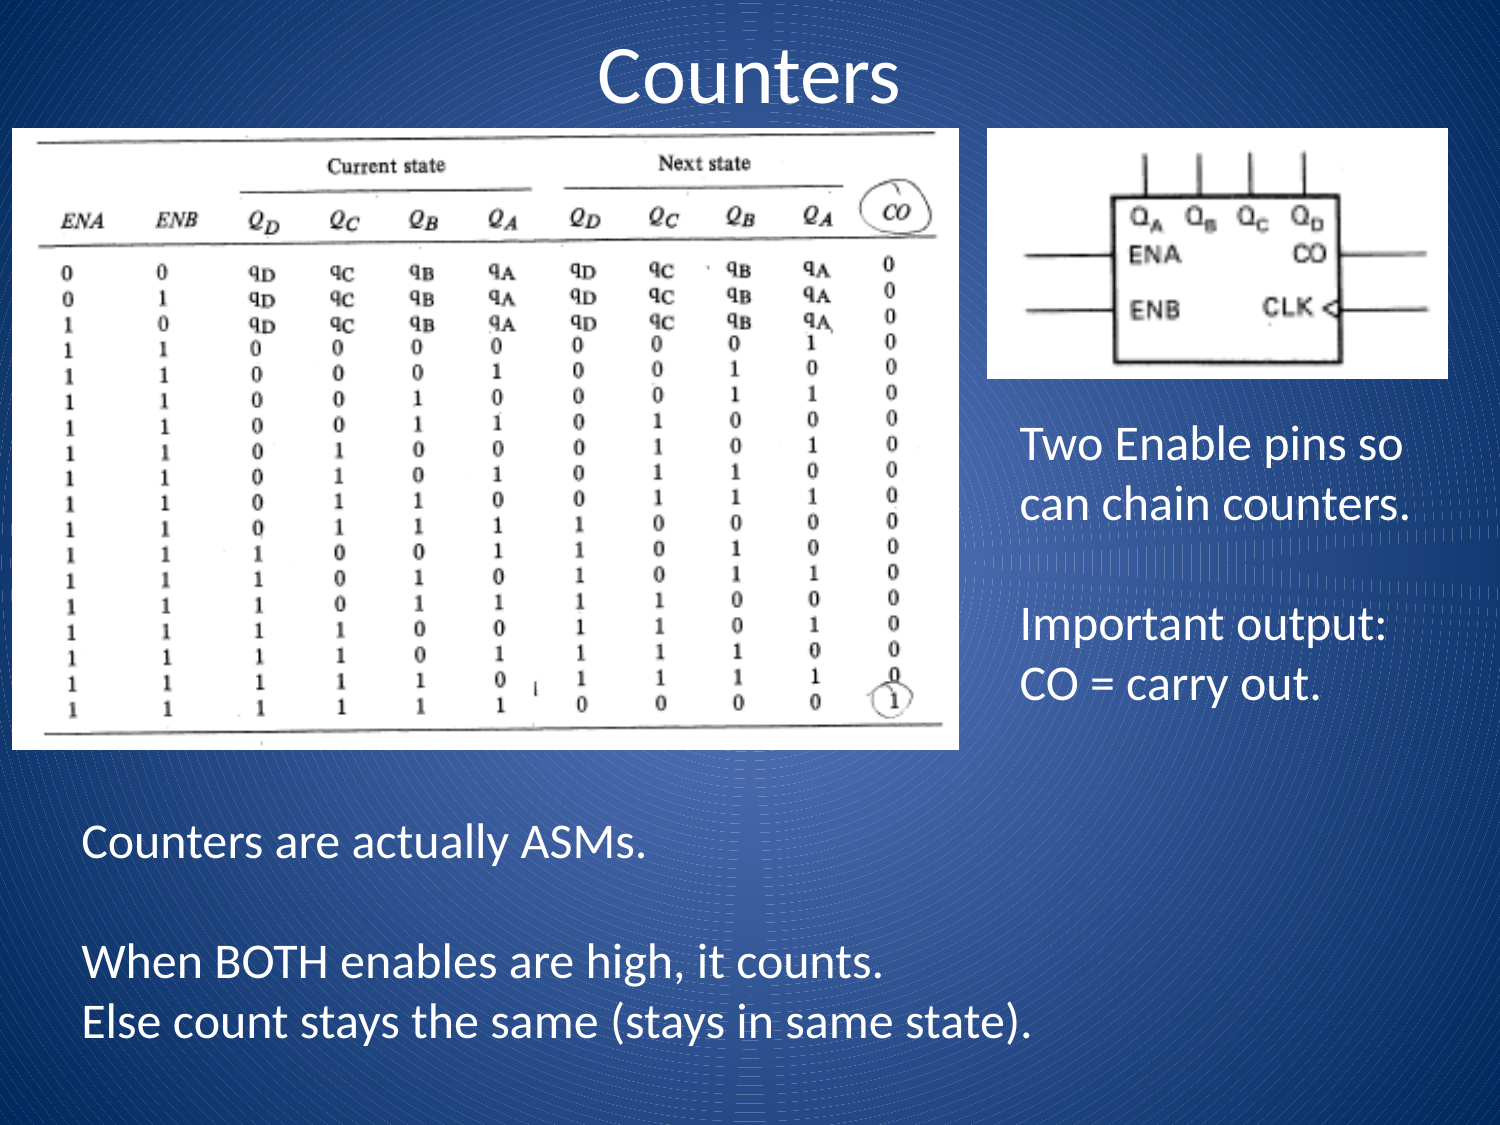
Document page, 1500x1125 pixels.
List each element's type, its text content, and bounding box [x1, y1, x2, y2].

text_box Counters [583, 12, 917, 126]
text_box Two Enable pins so can chain counters. Important output: CO = carry out. [1004, 403, 1430, 719]
picture [987, 128, 1448, 379]
text_box Counters are actually ASMs. When BOTH enables are high, it counts. Else count stays the same (stays in same state). [66, 800, 1049, 1056]
picture [12, 128, 960, 751]
